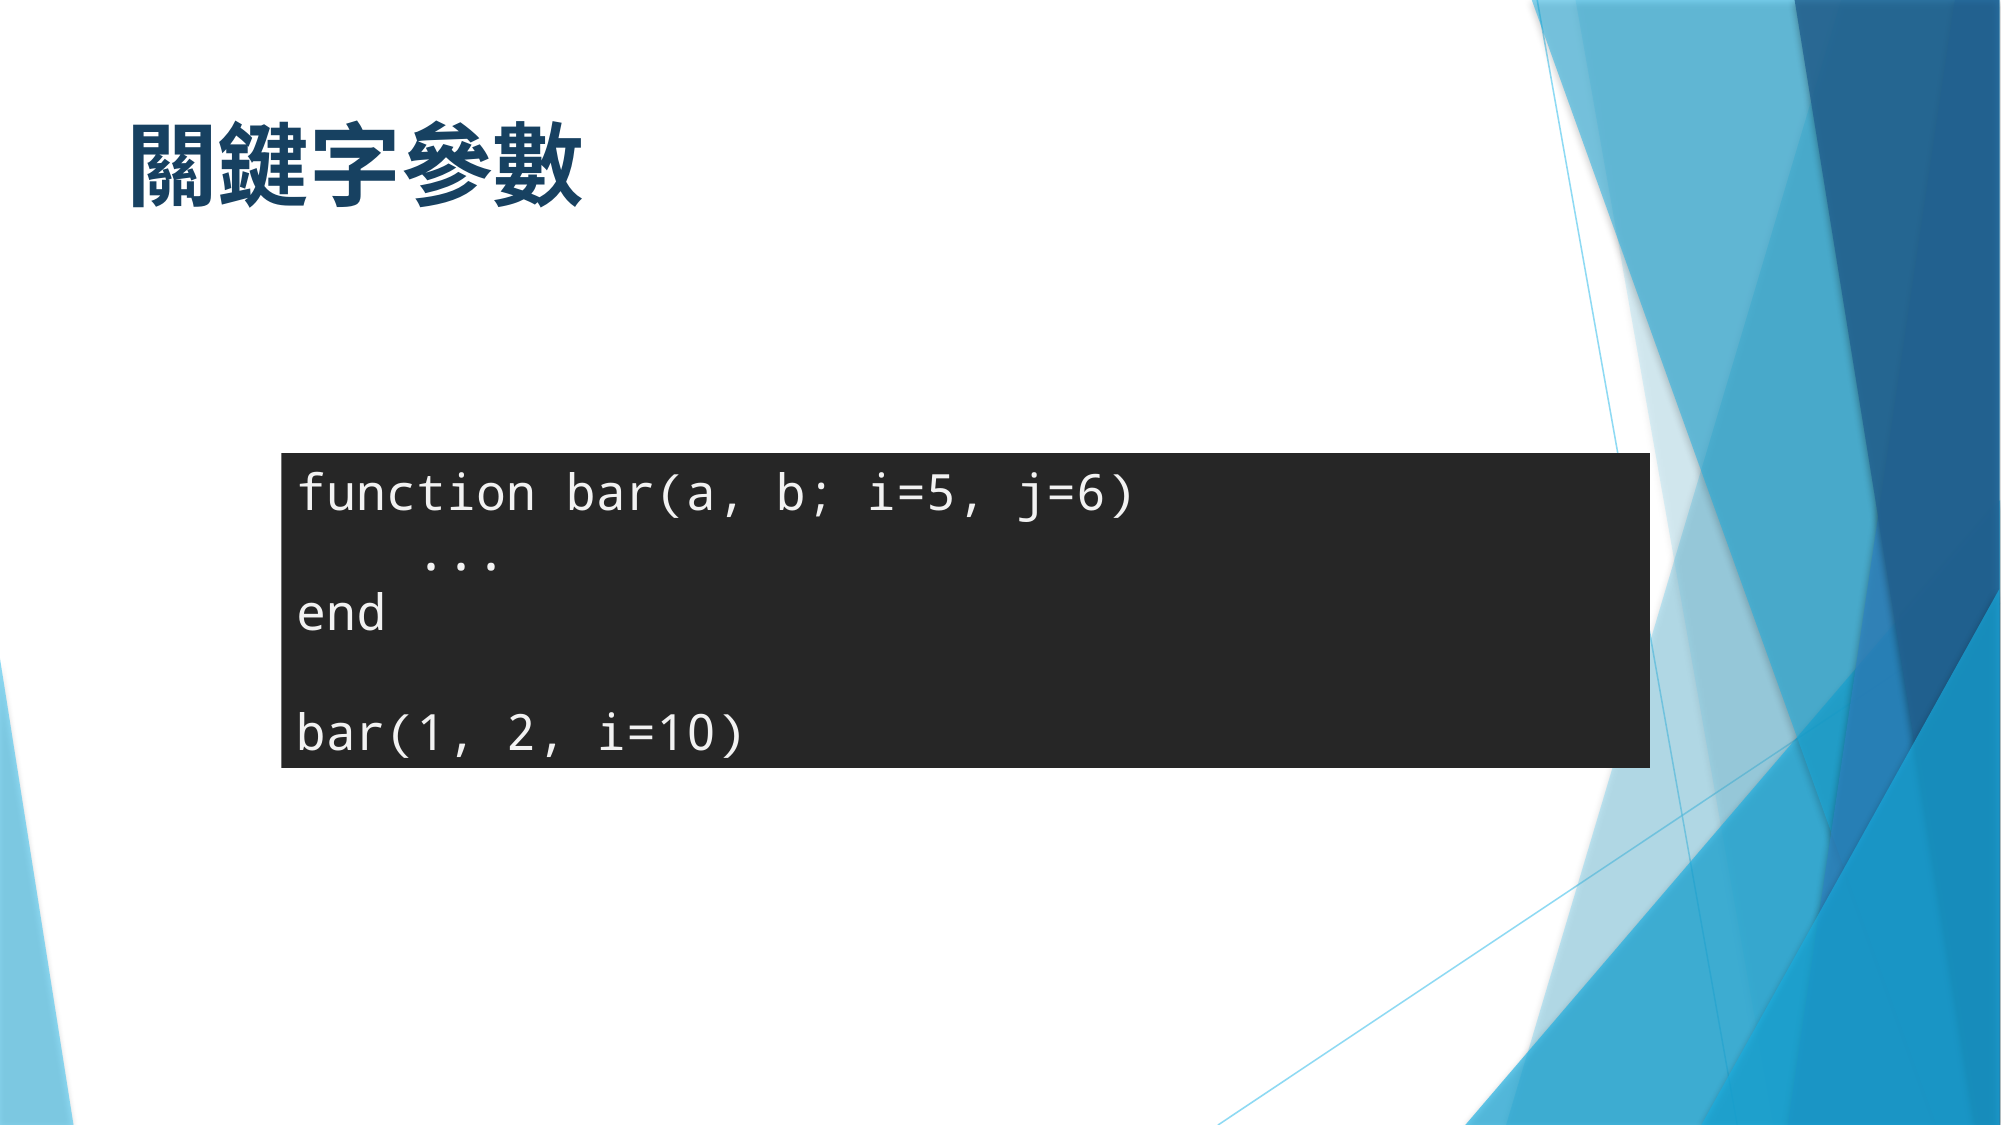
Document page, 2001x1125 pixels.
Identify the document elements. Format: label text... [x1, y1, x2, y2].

text_box function bar(a, b; i=5, j=6) ... end bar(1, 2, i=10) [281, 453, 1650, 768]
title 關鍵字參數 [111, 99, 1522, 317]
